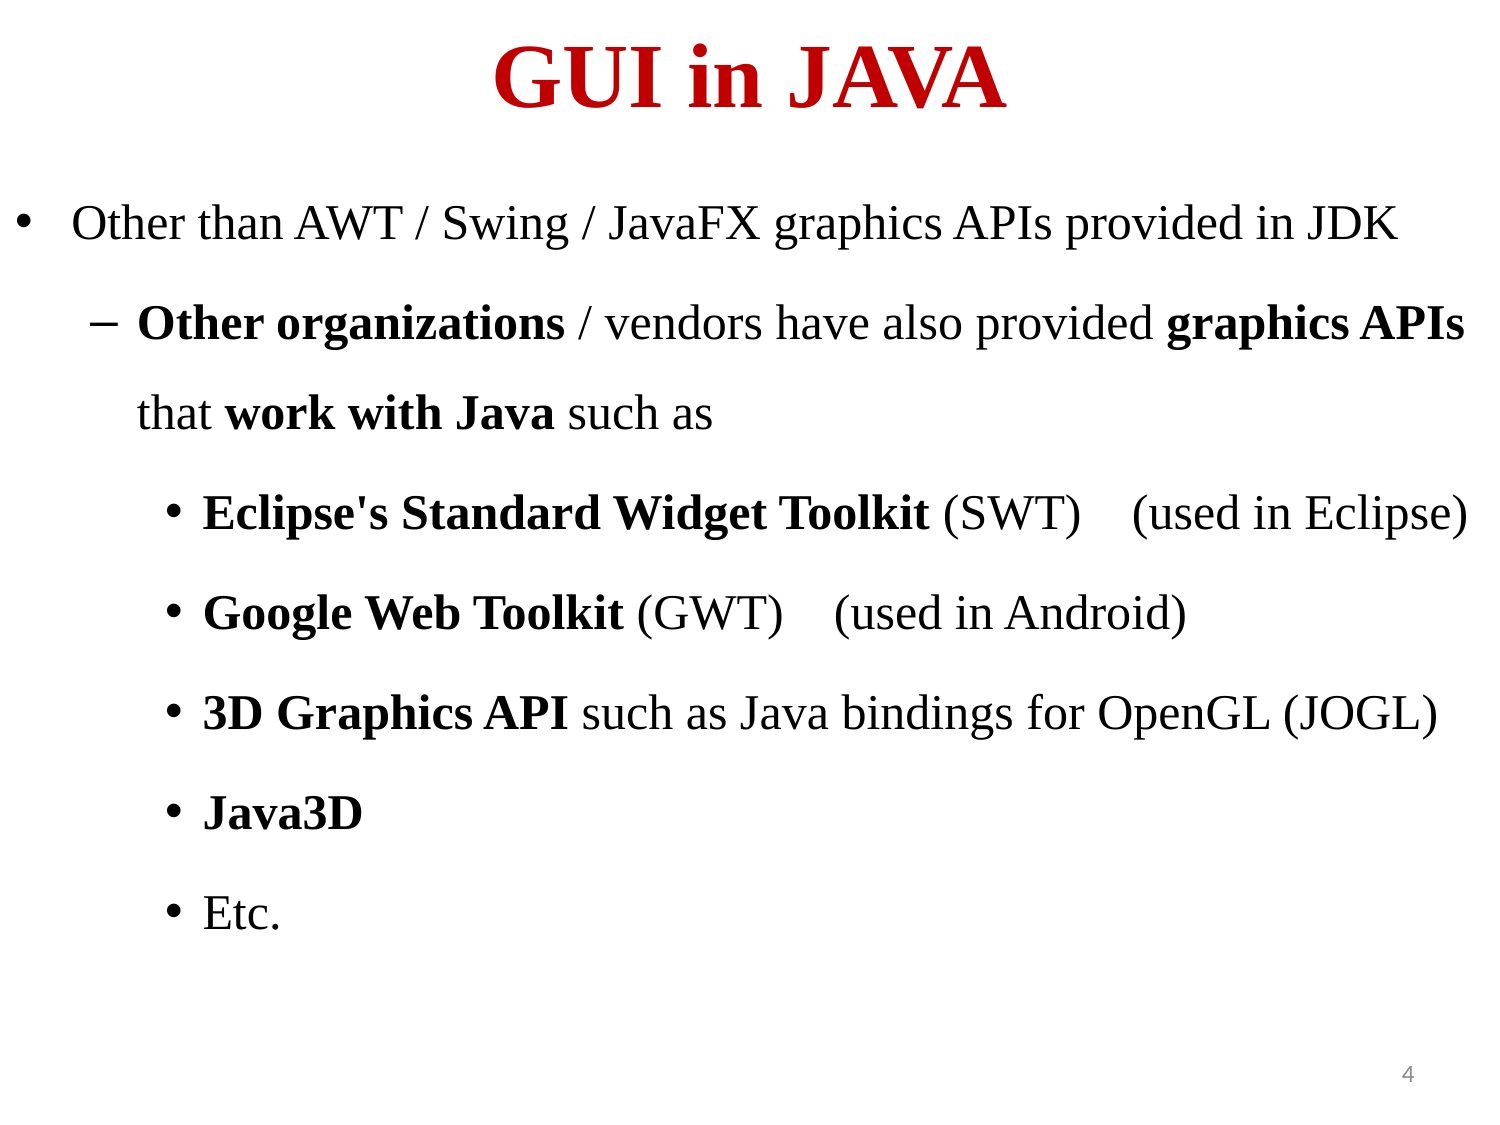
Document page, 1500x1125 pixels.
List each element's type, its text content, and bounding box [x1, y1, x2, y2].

list Other than AWT / Swing / JavaFX graphics APIs provided in JDK Other organizations / vendors have also provided graphics APIs that work with Java such as Eclipse's Standard Widget Toolkit (SWT) (used in Eclipse) Google Web Toolkit (GWT) (used in Android) 3D Graphics API such as Java bindings for OpenGL (JOGL) Java3D Etc. [0, 152, 1500, 1125]
title GUI in JAVA [0, 0, 1500, 152]
slide_number 4 [1079, 1042, 1430, 1103]
